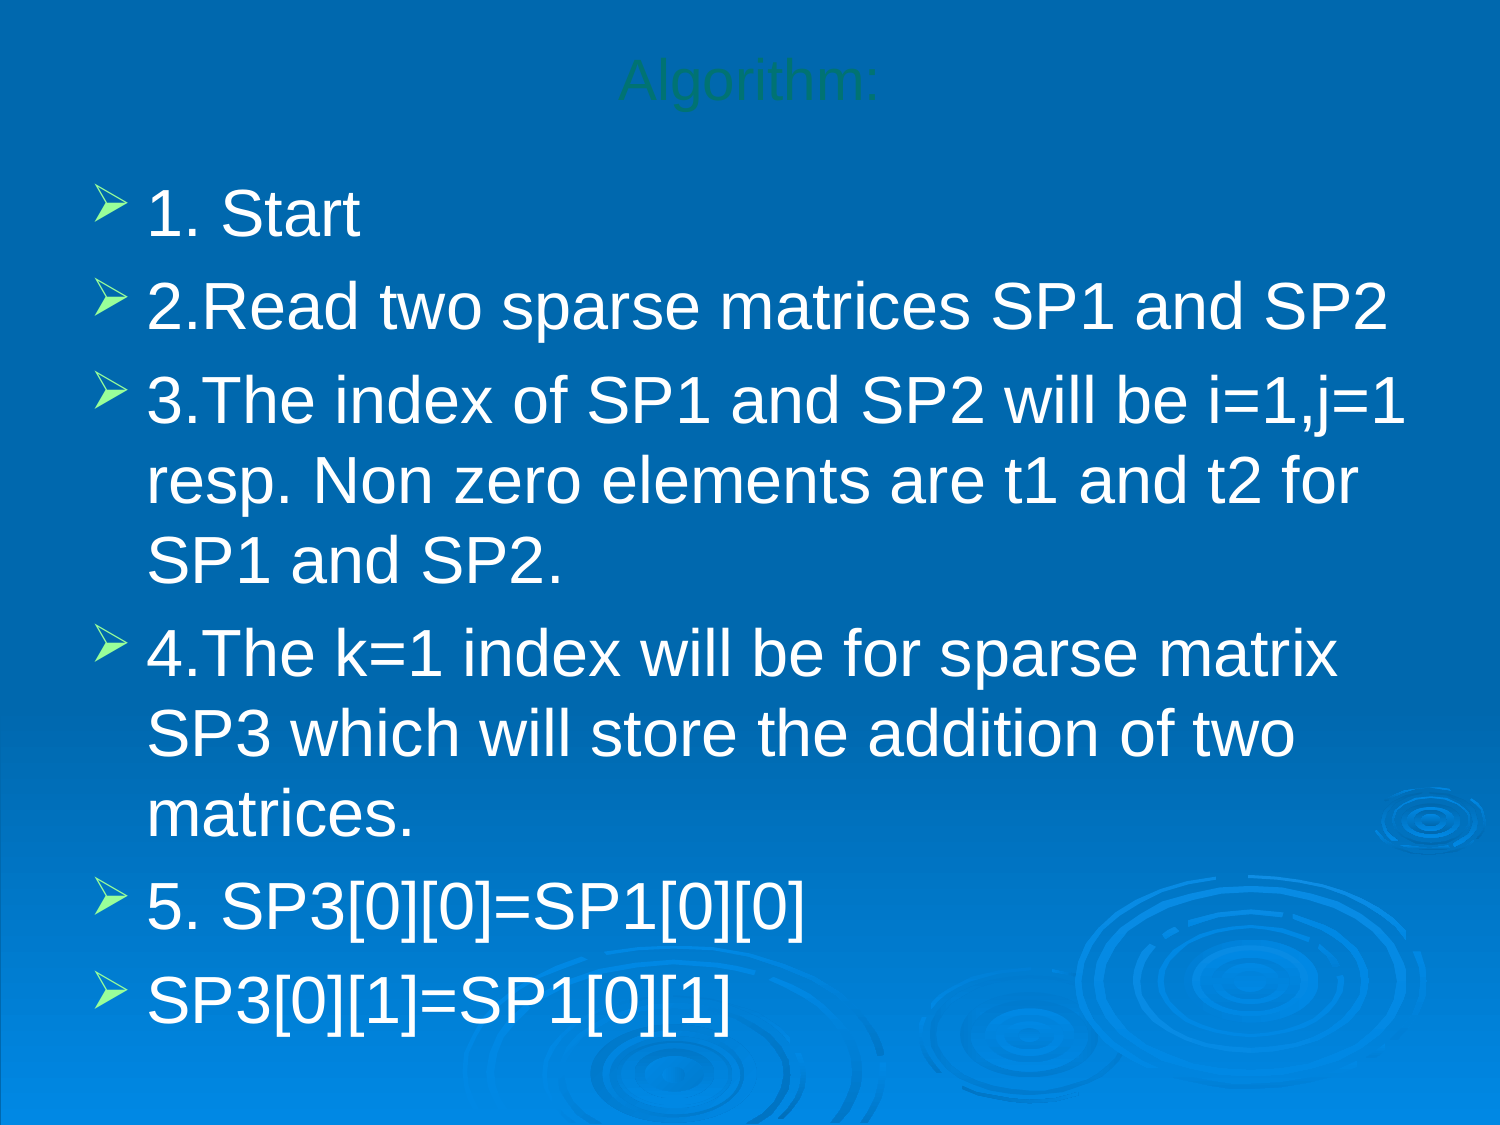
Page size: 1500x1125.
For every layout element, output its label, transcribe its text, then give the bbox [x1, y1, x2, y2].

list 1. Start 2.Read two sparse matrices SP1 and SP2 3.The index of SP1 and SP2 will be i=1,j=1 resp. Non zero elements are t1 and t2 for SP1 and SP2. 4.The k=1 index will be for sparse matrix SP3 which will store the addition of two matrices. 5. SP3[0][0]=SP1[0][0] SP3[0][1]=SP1[0][1] [74, 162, 1426, 1006]
title Algorithm: [74, 24, 1426, 130]
